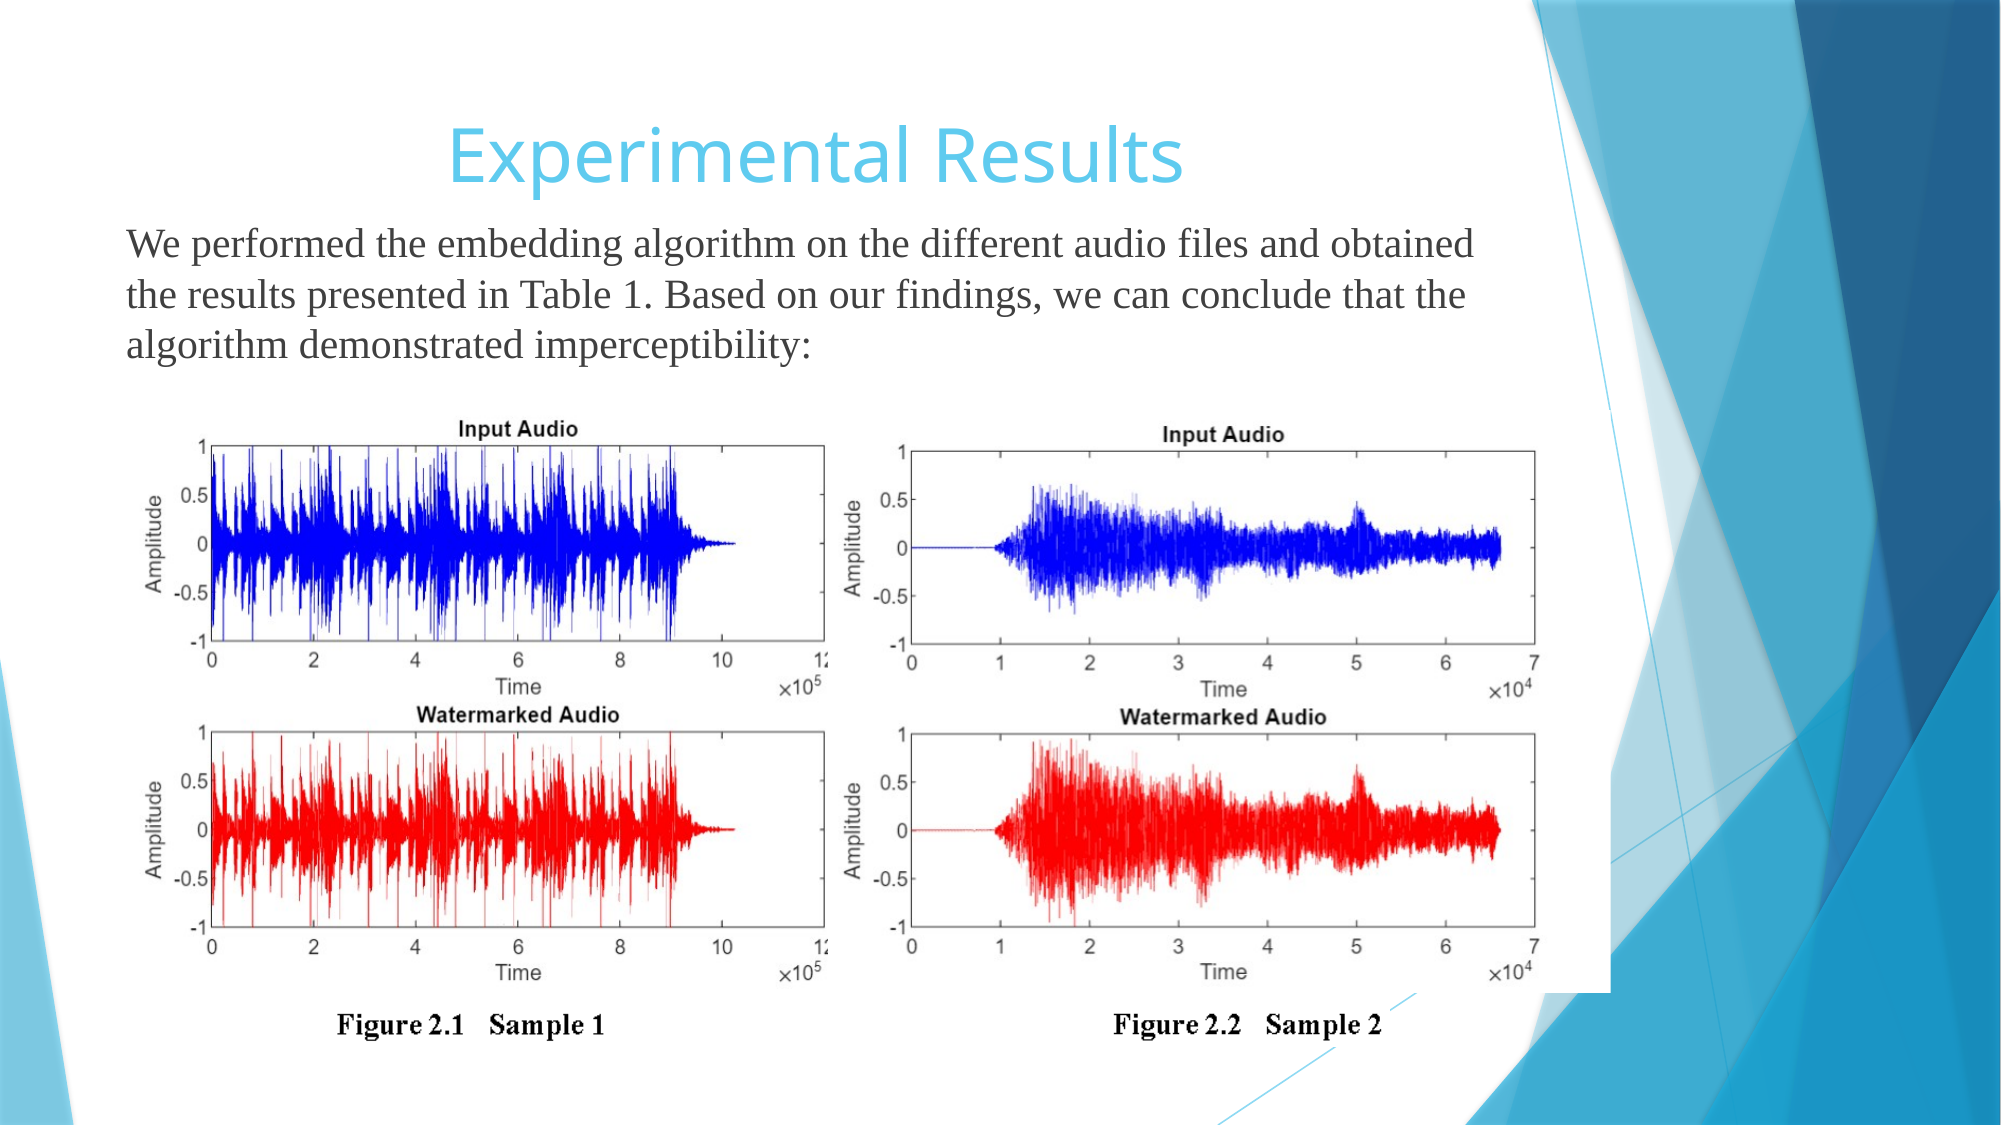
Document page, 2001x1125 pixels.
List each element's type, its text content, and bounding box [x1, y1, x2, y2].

title Experimental Results [111, 99, 1522, 208]
picture [1103, 1000, 1390, 1048]
picture [119, 401, 1612, 993]
picture [329, 1000, 612, 1050]
list We performed the embedding algorithm on the different audio files and obtained the results presented in Table 1. Based on our findings, we can conclude that the algorithm demonstrated imperceptibility: [111, 208, 1522, 874]
